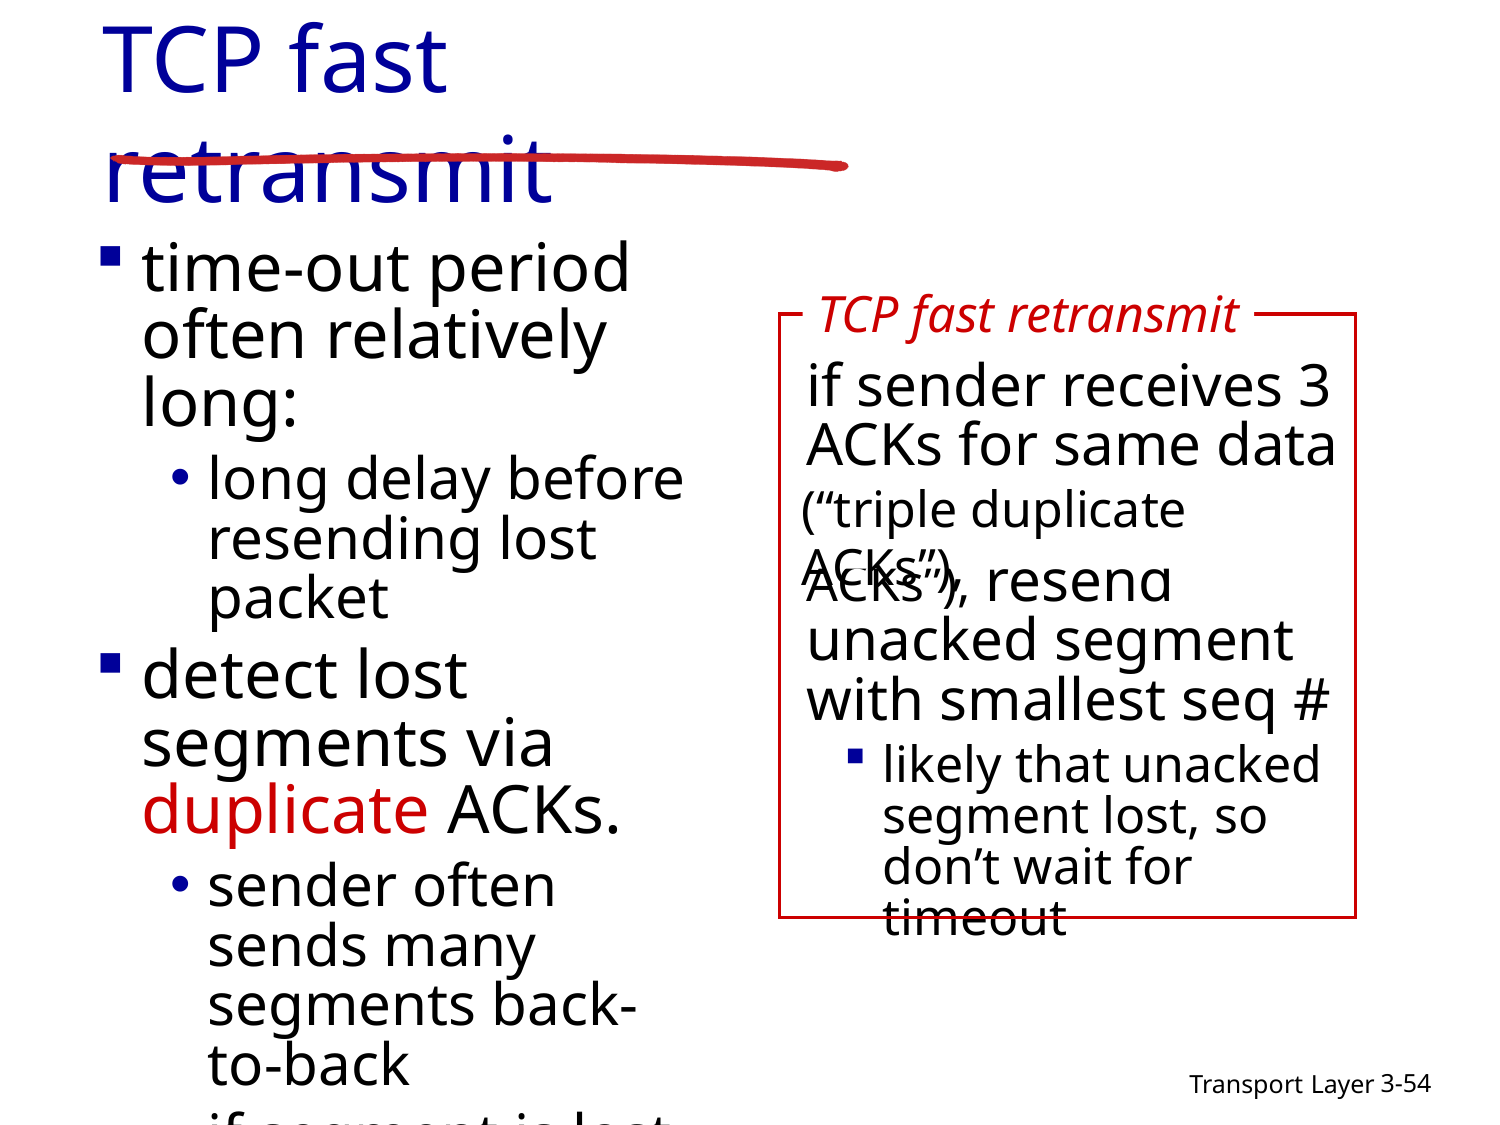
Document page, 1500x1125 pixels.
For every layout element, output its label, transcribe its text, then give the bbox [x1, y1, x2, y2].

title TCP fast retransmit [87, 36, 915, 185]
slide_number 3-54 [1365, 1060, 1477, 1106]
text_box (“triple duplicate ACKs”), [786, 479, 1346, 569]
picture [107, 147, 858, 177]
text_box [779, 313, 1356, 918]
list time-out period often relatively long: long delay before resending lost packet detect lost segments via duplicate ACKs. sender often sends many segments back-to-back if segment is lost, there will likely be many duplicate ACKs. [80, 229, 706, 992]
text_box if sender receives 3 ACKs for same data (“triple duplicate ACKs”), resend unacked segment with smallest seq # likely that unacked segment lost, so don’t wait for timeout [791, 351, 1378, 977]
text_box TCP fast retransmit [802, 275, 1255, 351]
footer Transport Layer [914, 1057, 1390, 1105]
